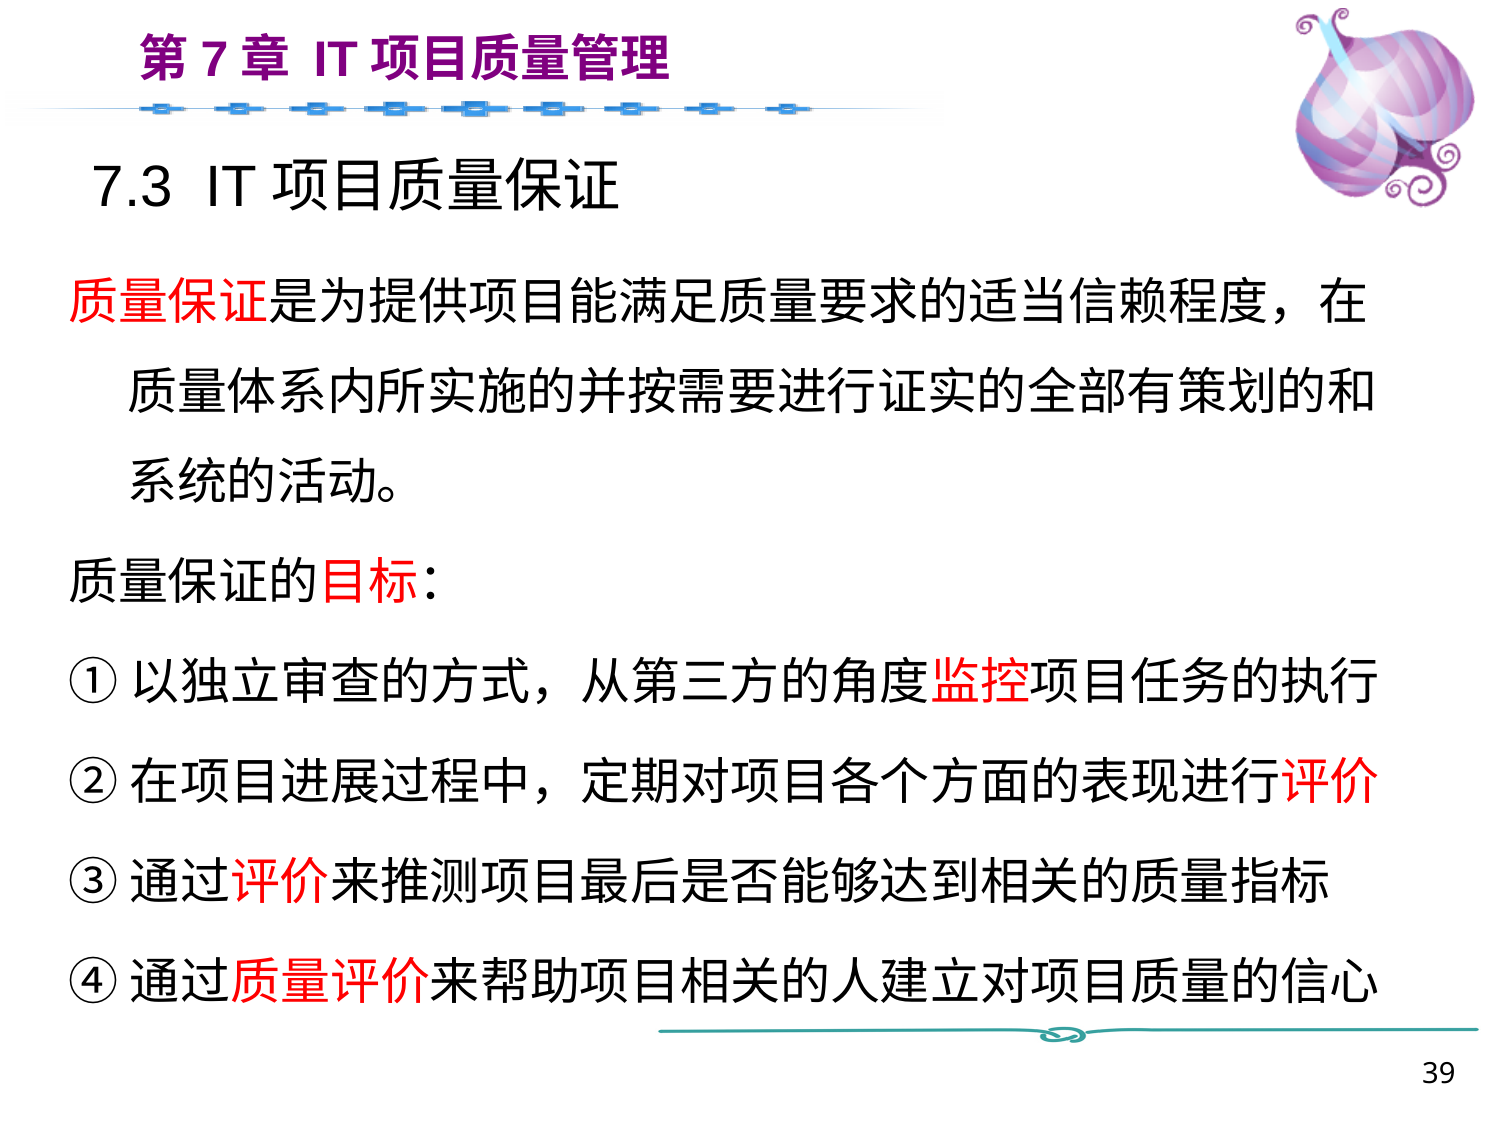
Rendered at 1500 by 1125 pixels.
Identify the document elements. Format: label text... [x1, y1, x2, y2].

picture [1280, 8, 1481, 208]
list 质量保证是为提供项目能满足质量要求的适当信赖程度，在质量体系内所实施的并按需要进行证实的全部有策划的和系统的活动。 质量保证的目标： ①以独立审查的方式，从第三方的角度监控项目任务的执行 ②在项目进展过程中，定期对项目各个方面的表现进行评价 ③通过评价来推测项目最后是否能够达到相关的质量指标 ④通过质量评价来帮助项目相关的人建立对项目质量的信心 [53, 231, 1427, 1012]
picture [655, 1021, 1481, 1047]
title 7.3 IT项目质量保证 [76, 137, 1247, 230]
slide_number 39 [1340, 1046, 1471, 1118]
picture [5, 90, 944, 126]
